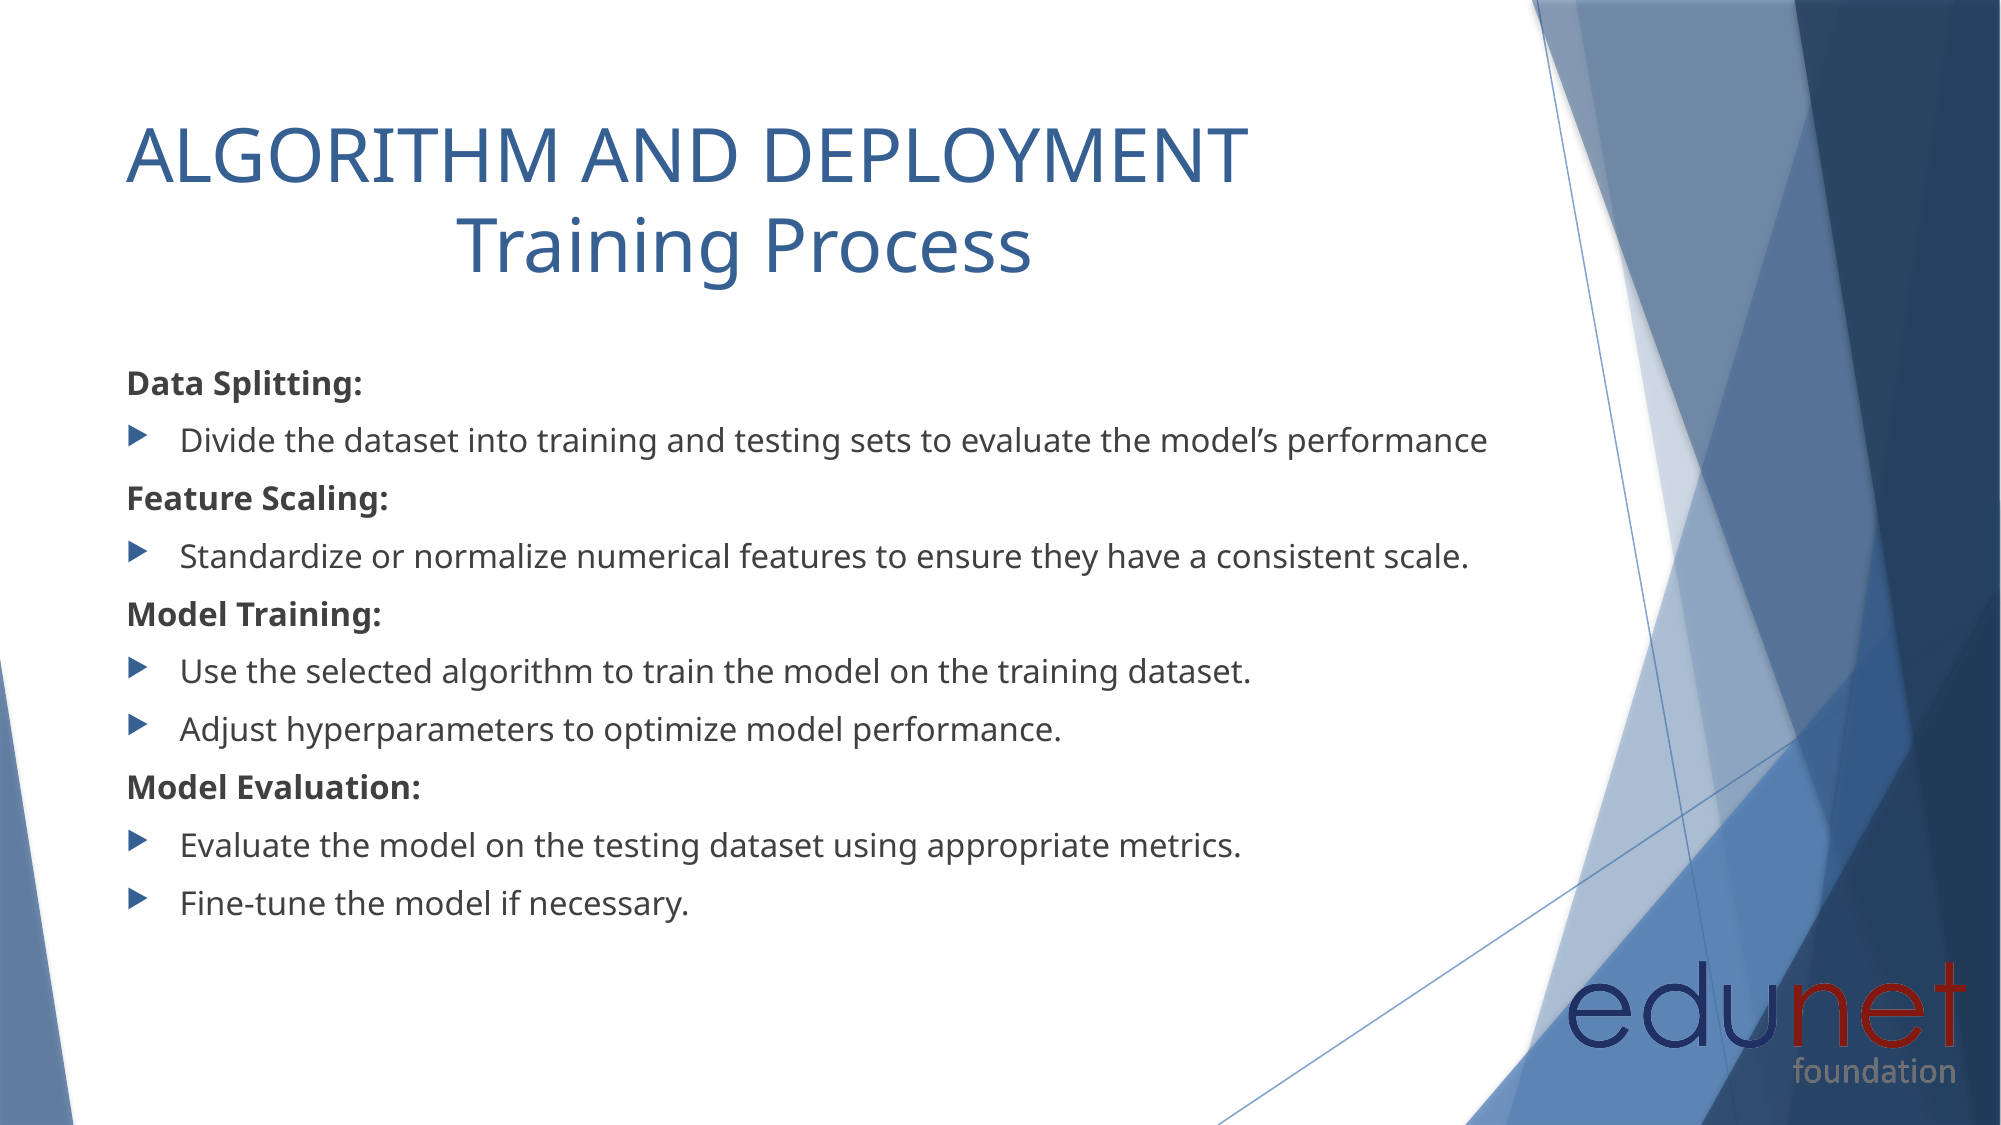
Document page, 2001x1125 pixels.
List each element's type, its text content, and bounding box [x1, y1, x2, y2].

list Data Splitting: Divide the dataset into training and testing sets to evaluate the model’s performance Feature Scaling: Standardize or normalize numerical features to ensure they have a consistent scale. Model Training: Use the selected algorithm to train the model on the training dataset. Adjust hyperparameters to optimize model performance. Model Evaluation: Evaluate the model on the testing dataset using appropriate metrics. Fine-tune the model if necessary. [111, 354, 1522, 992]
title ALGORITHM AND DEPLOYMENT Training Process [111, 99, 1522, 317]
picture [1559, 956, 1971, 1091]
